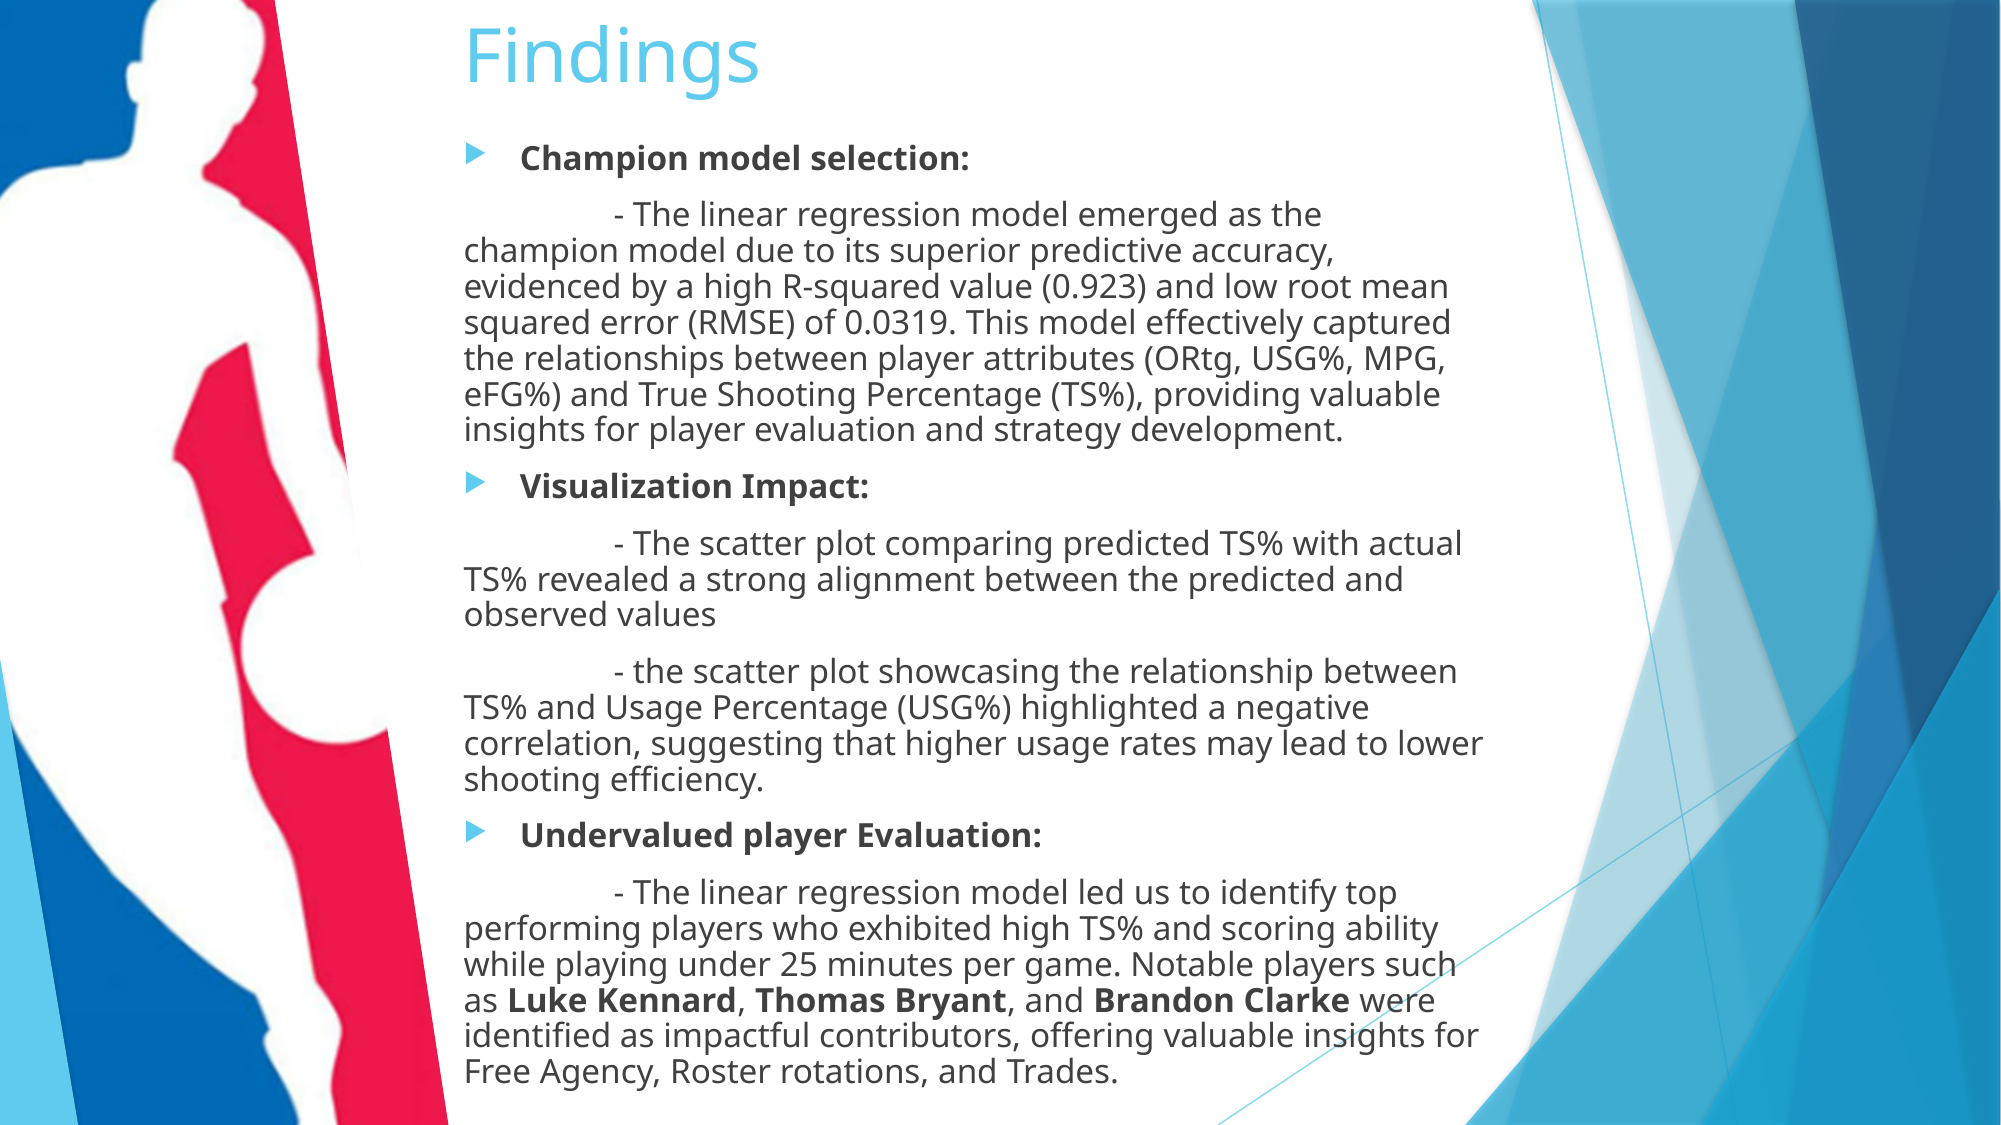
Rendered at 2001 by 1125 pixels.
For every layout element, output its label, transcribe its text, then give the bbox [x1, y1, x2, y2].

picture [0, 0, 449, 1125]
title Findings [450, 0, 1503, 133]
list Champion model selection: - The linear regression model emerged as the champion model due to its superior predictive accuracy, evidenced by a high R-squared value (0.923) and low root mean squared error (RMSE) of 0.0319. This model effectively captured the relationships between player attributes (ORtg, USG%, MPG, eFG%) and True Shooting Percentage (TS%), providing valuable insights for player evaluation and strategy development. Visualization Impact: - The scatter plot comparing predicted TS% with actual TS% revealed a strong alignment between the predicted and observed values - the scatter plot showcasing the relationship between TS% and Usage Percentage (USG%) highlighted a negative correlation, suggesting that higher usage rates may lead to lower shooting efficiency. Undervalued player Evaluation: - The linear regression model led us to identify top performing players who exhibited high TS% and scoring ability while playing under 25 minutes per game. Notable players such as Luke Kennard, Thomas Bryant, and Brandon Clarke were identified as impactful contributors, offering valuable insights for Free Agency, Roster rotations, and Trades. [452, 133, 1503, 1125]
